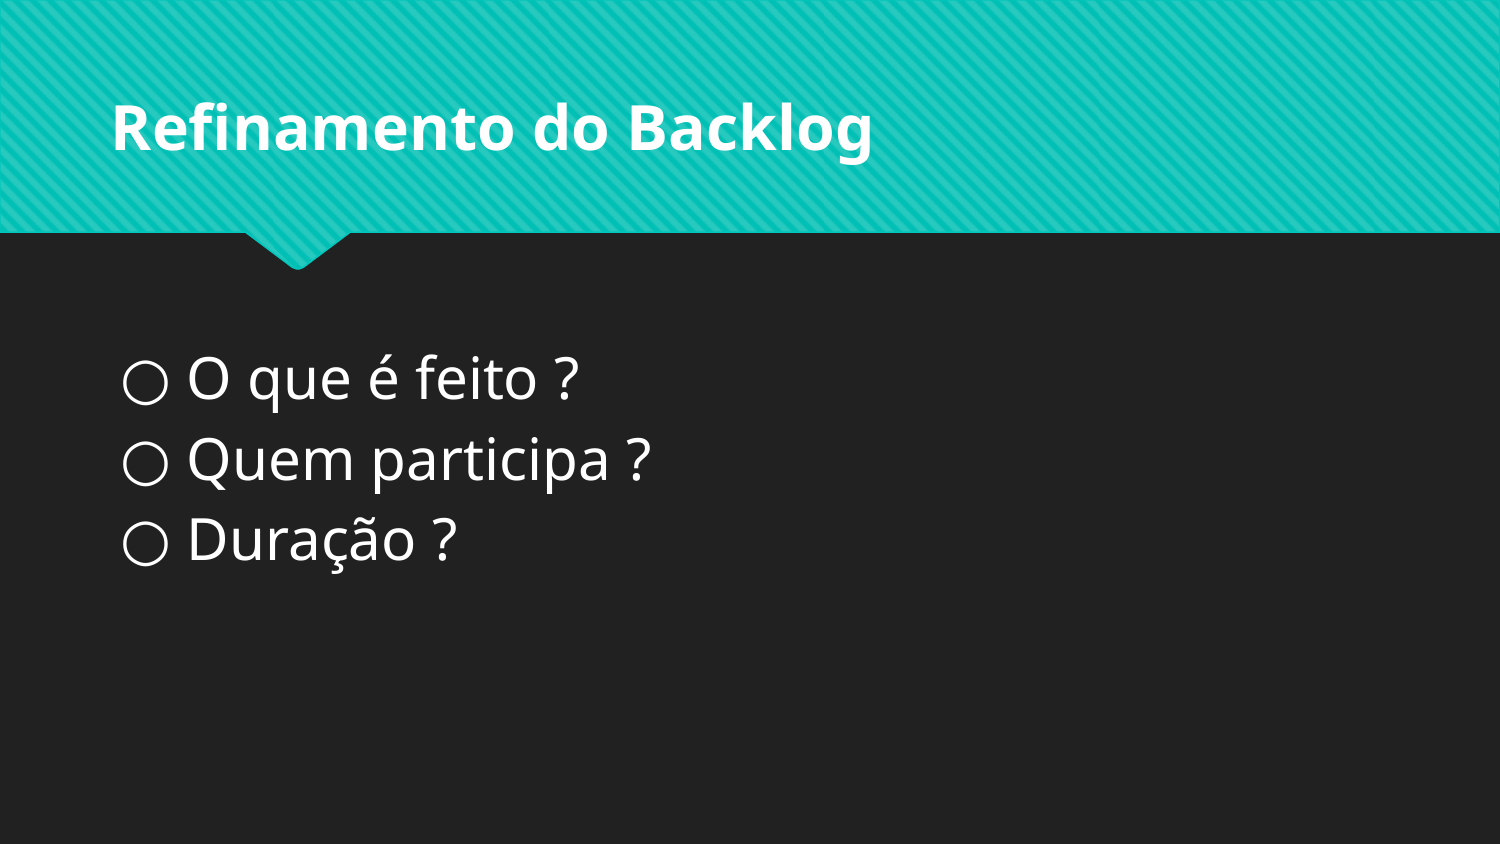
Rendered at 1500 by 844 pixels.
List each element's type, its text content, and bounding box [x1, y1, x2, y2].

list O que é feito ? Quem participa ? Duração ? [100, 273, 1400, 721]
title Refinamento do Backlog [99, 55, 1401, 175]
picture [1, 1, 1499, 268]
